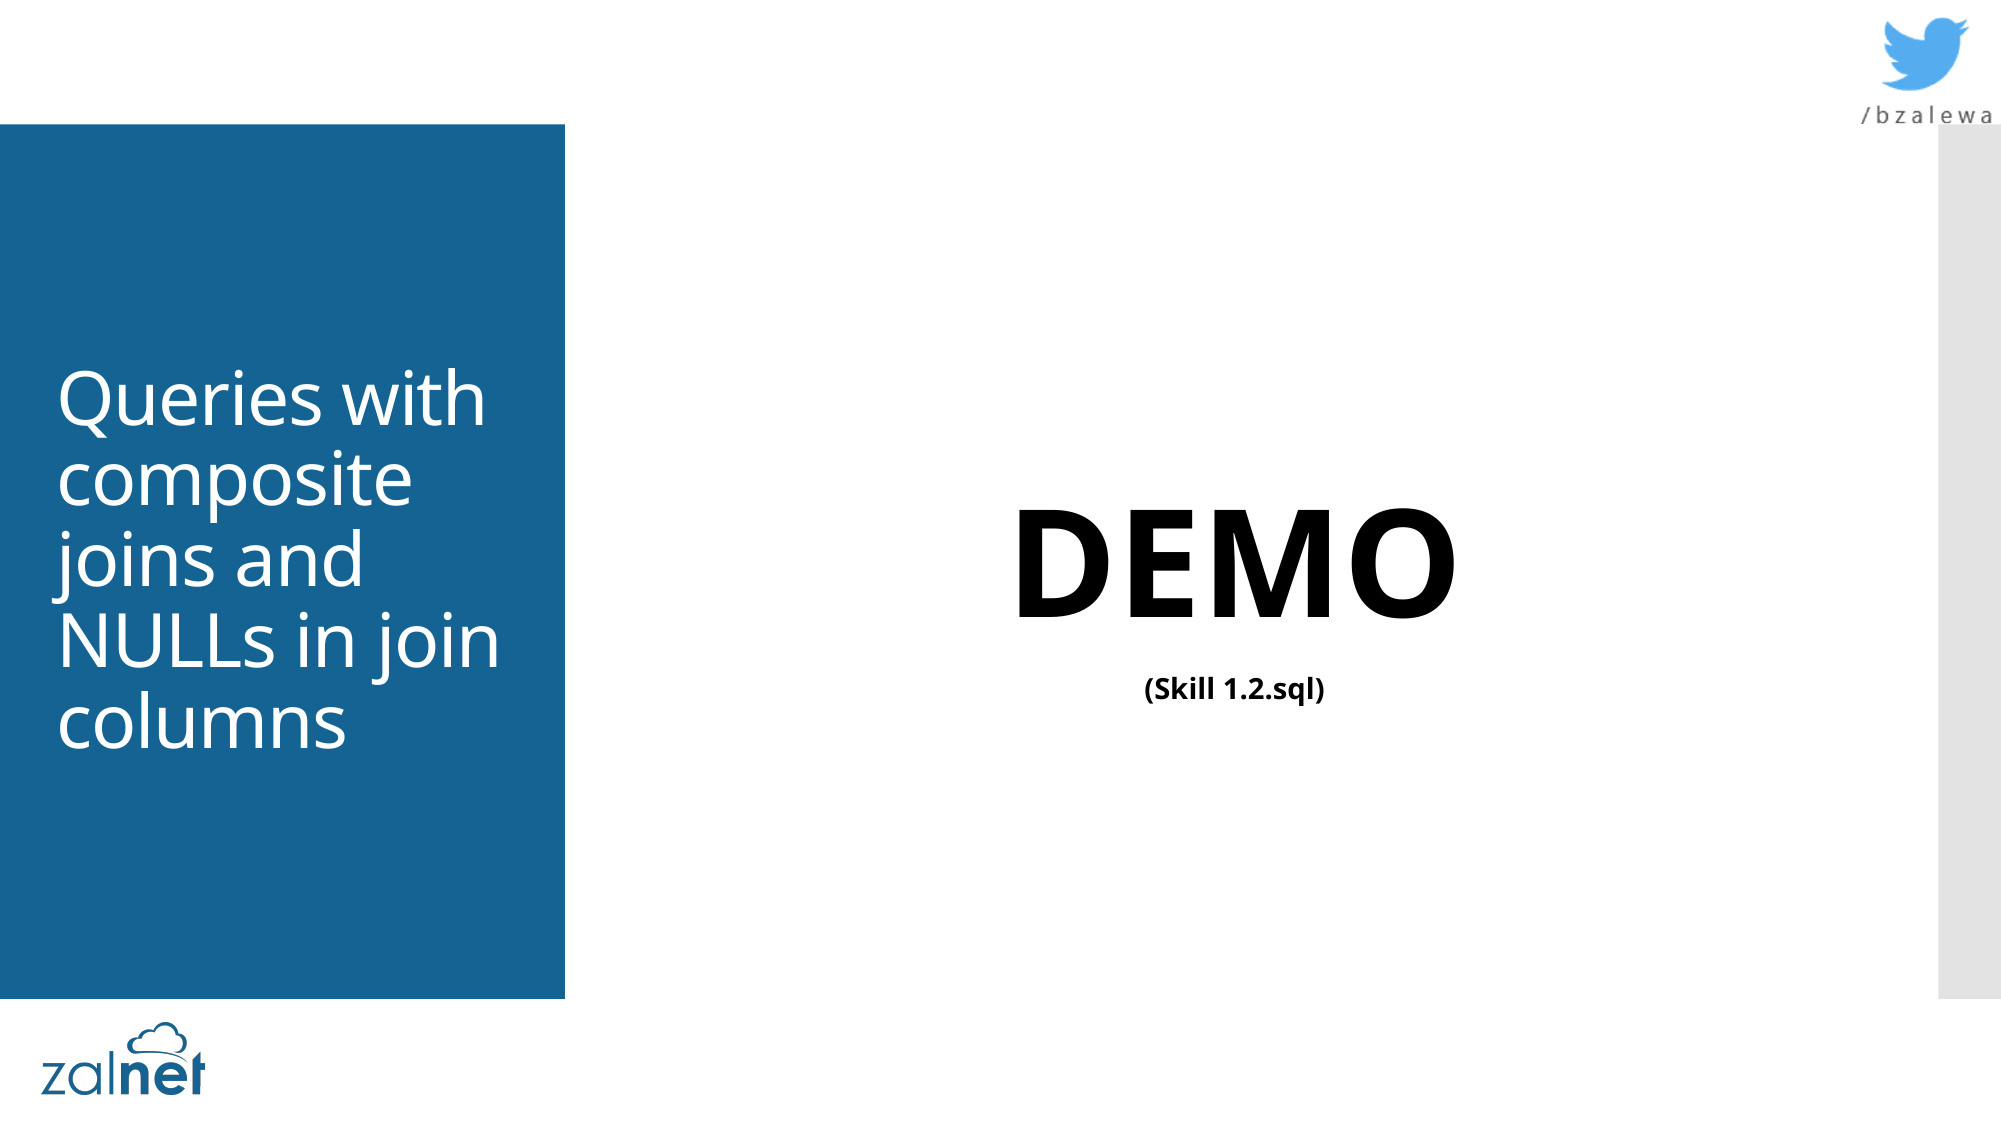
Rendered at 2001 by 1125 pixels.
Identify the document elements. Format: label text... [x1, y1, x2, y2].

picture [41, 1022, 206, 1096]
picture [1844, 12, 1999, 125]
list DEMO (Skill 1.2.sql) [634, 141, 1835, 982]
title Queries with composite joins and NULLs in join columns [41, 180, 524, 955]
